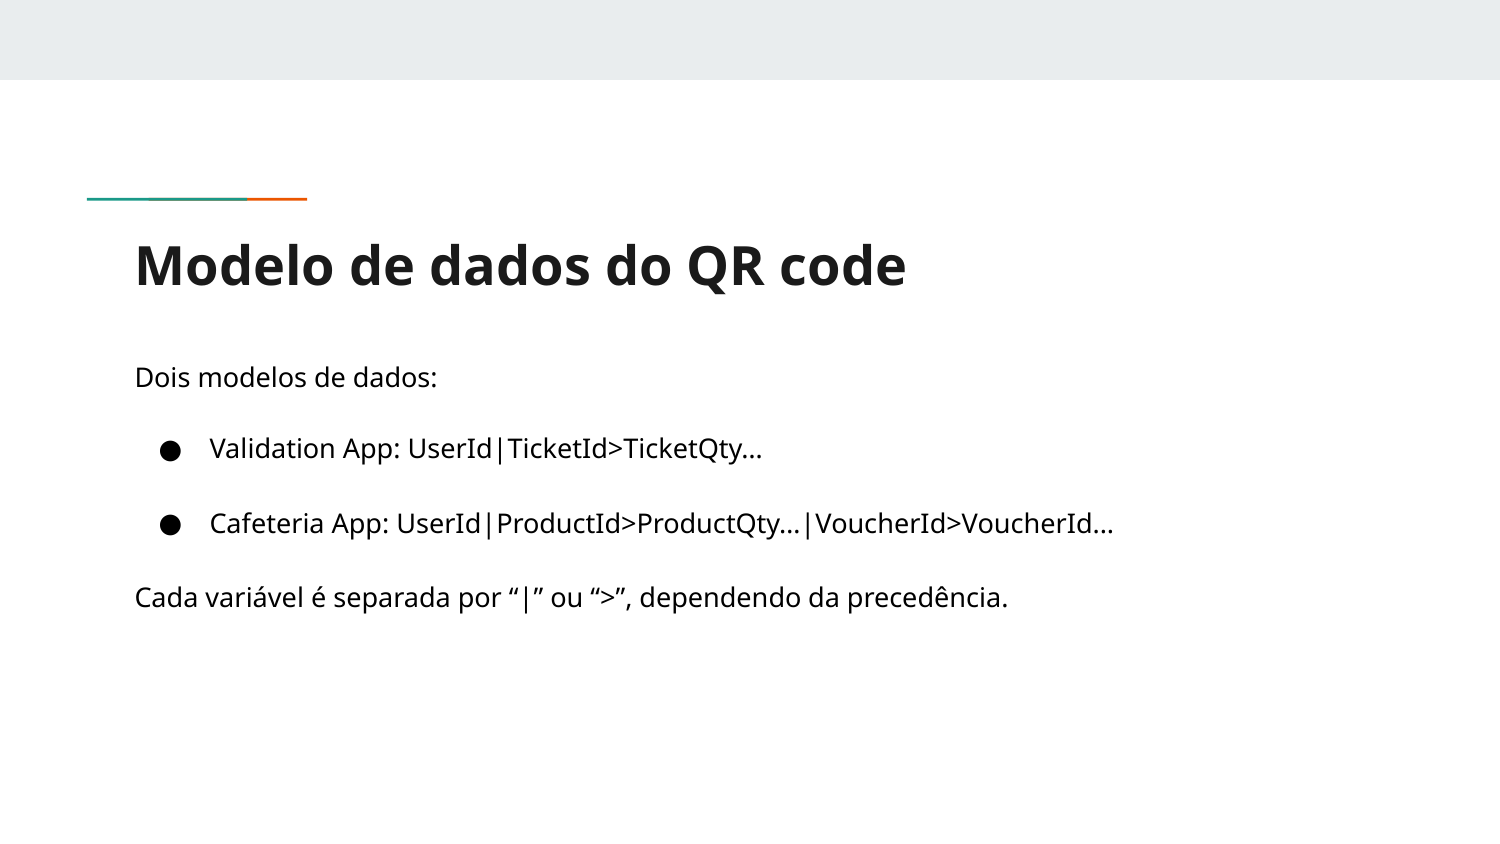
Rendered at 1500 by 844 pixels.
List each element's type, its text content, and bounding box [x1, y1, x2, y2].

list Dois modelos de dados: Validation App: UserId|TicketId>TicketQty… Cafeteria App: UserId|ProductId>ProductQty…|VoucherId>VoucherId... Cada variável é separada por “|” ou “>”, dependendo da precedência. [119, 341, 1381, 712]
title Modelo de dados do QR code [119, 216, 1381, 305]
